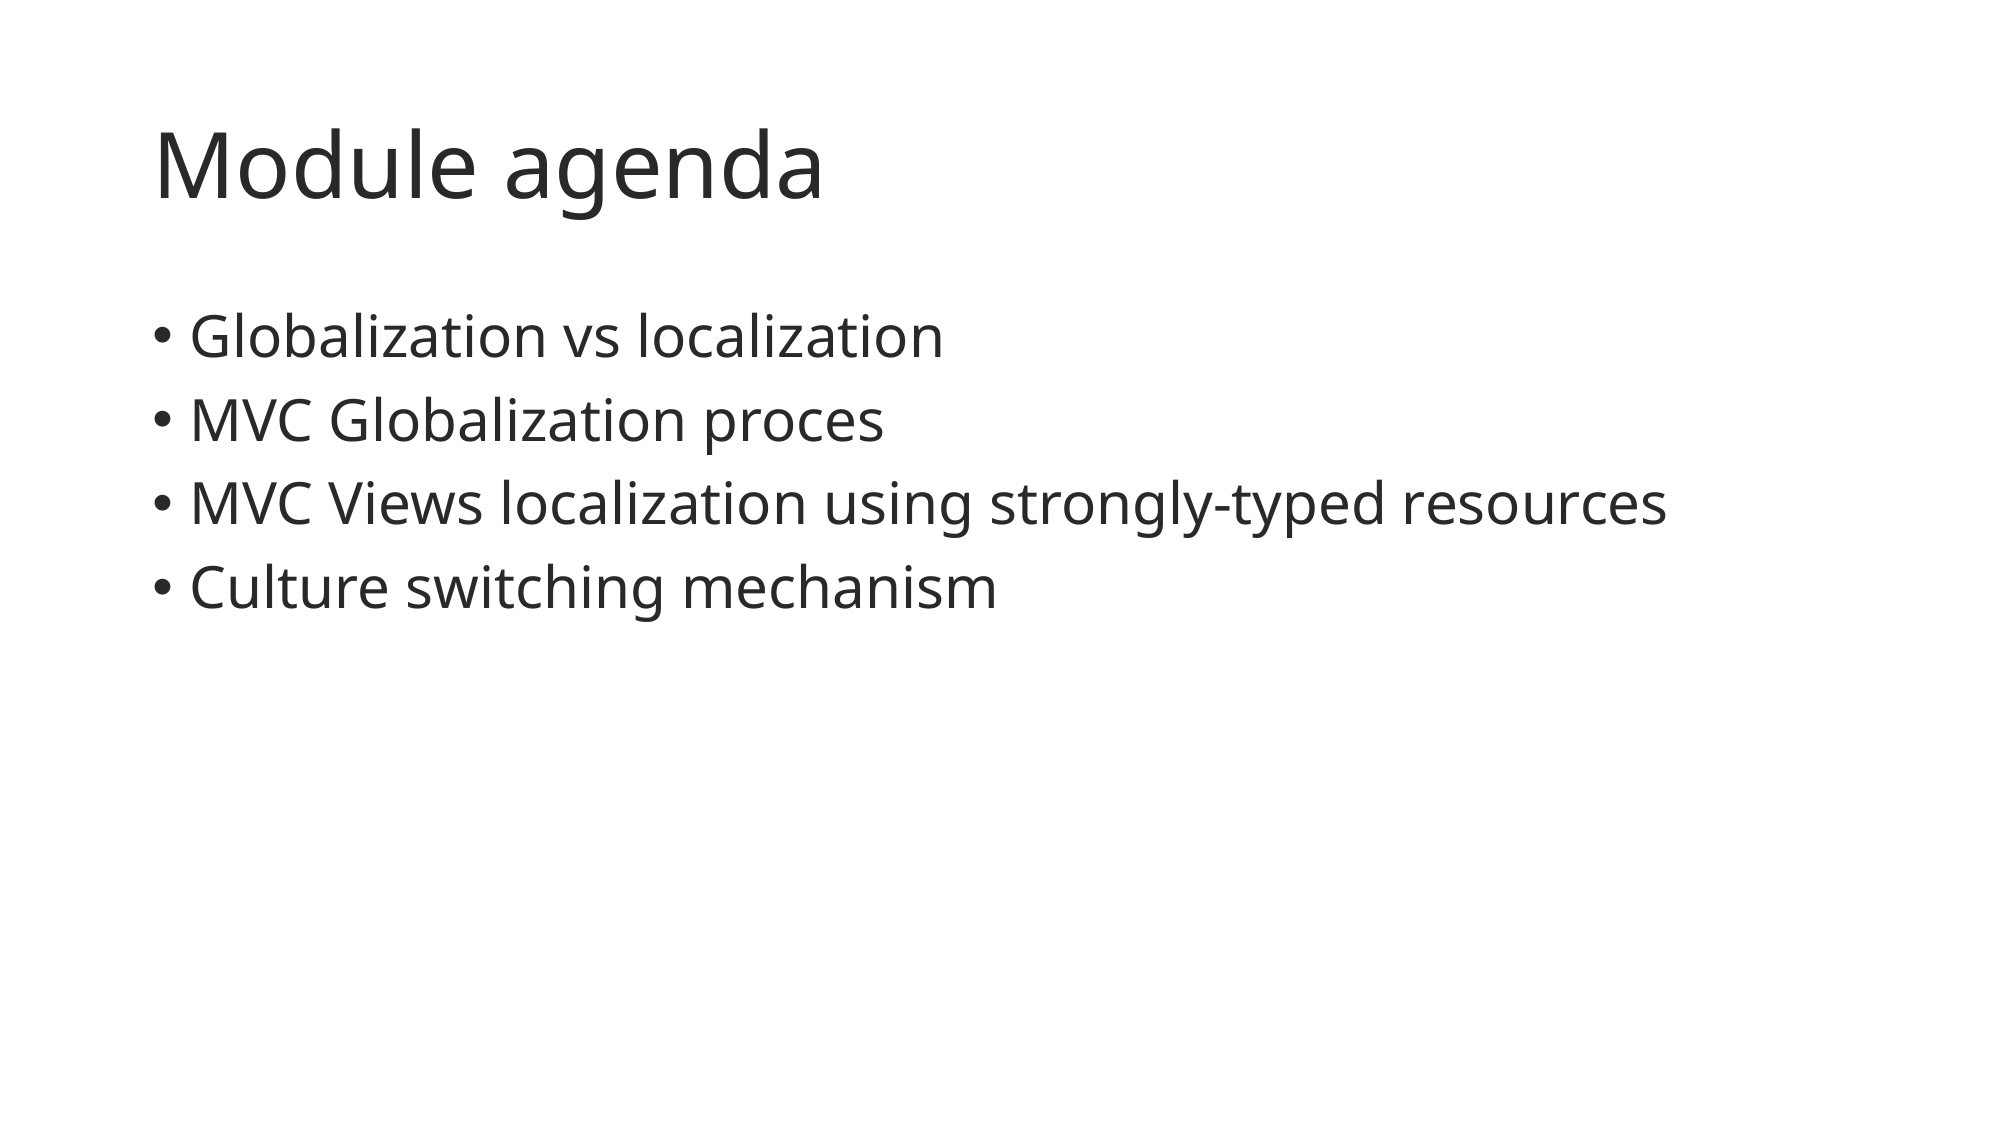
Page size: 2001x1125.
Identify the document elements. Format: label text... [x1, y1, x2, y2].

title Module agenda [137, 59, 1863, 278]
list Globalization vs localization MVC Globalization proces MVC Views localization using strongly-typed resources Culture switching mechanism [137, 299, 1863, 1014]
